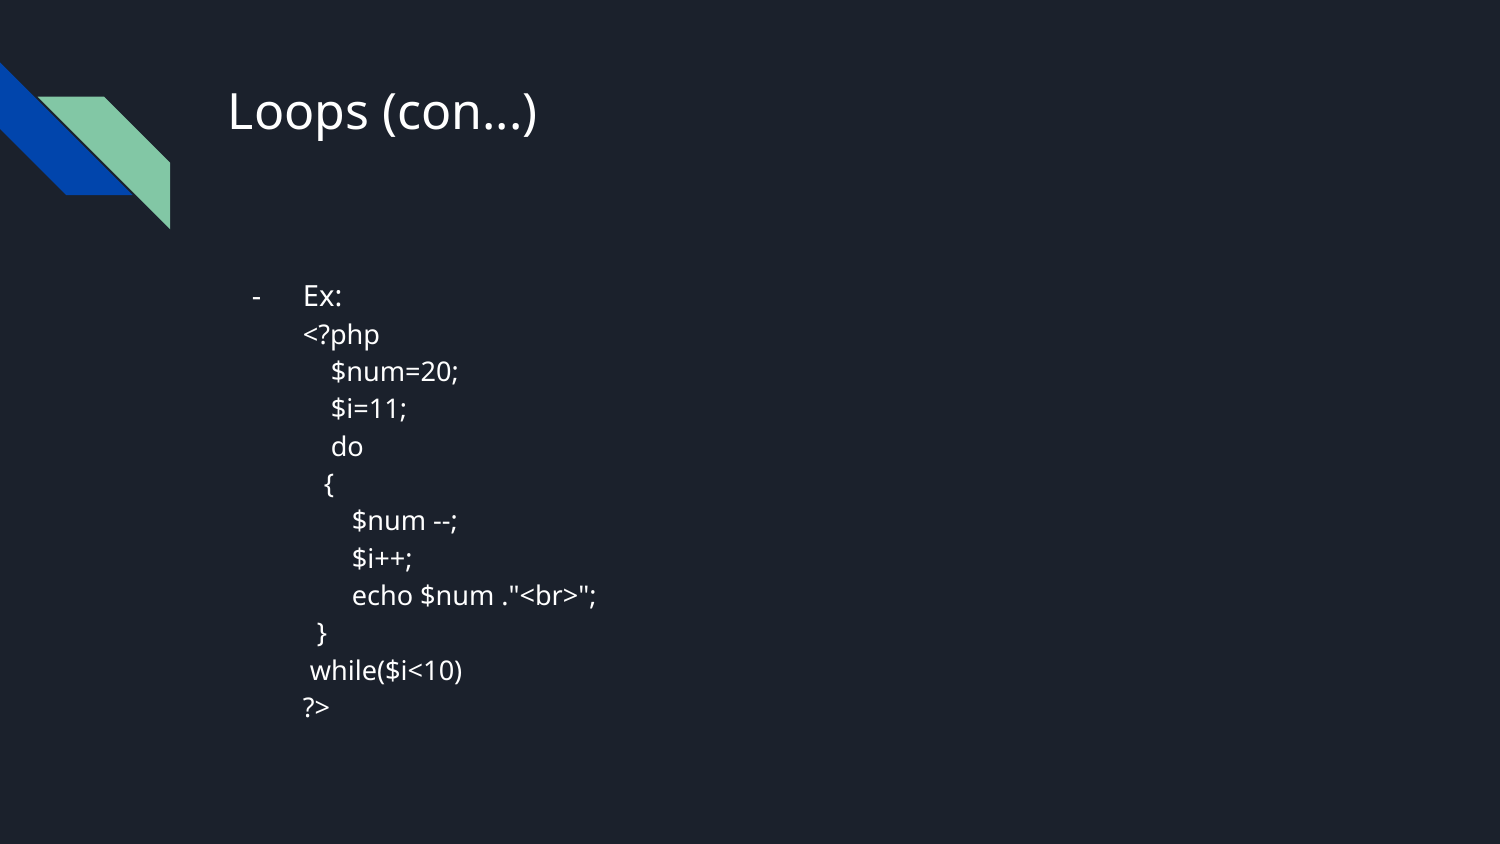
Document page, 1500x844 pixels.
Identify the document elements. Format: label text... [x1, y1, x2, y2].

title Loops (con...) [212, 64, 1368, 215]
list Ex: <?php $num=20; $i=11; do { $num --; $i++; echo $num ."<br>"; } while($i<10) ?> [212, 257, 1368, 735]
